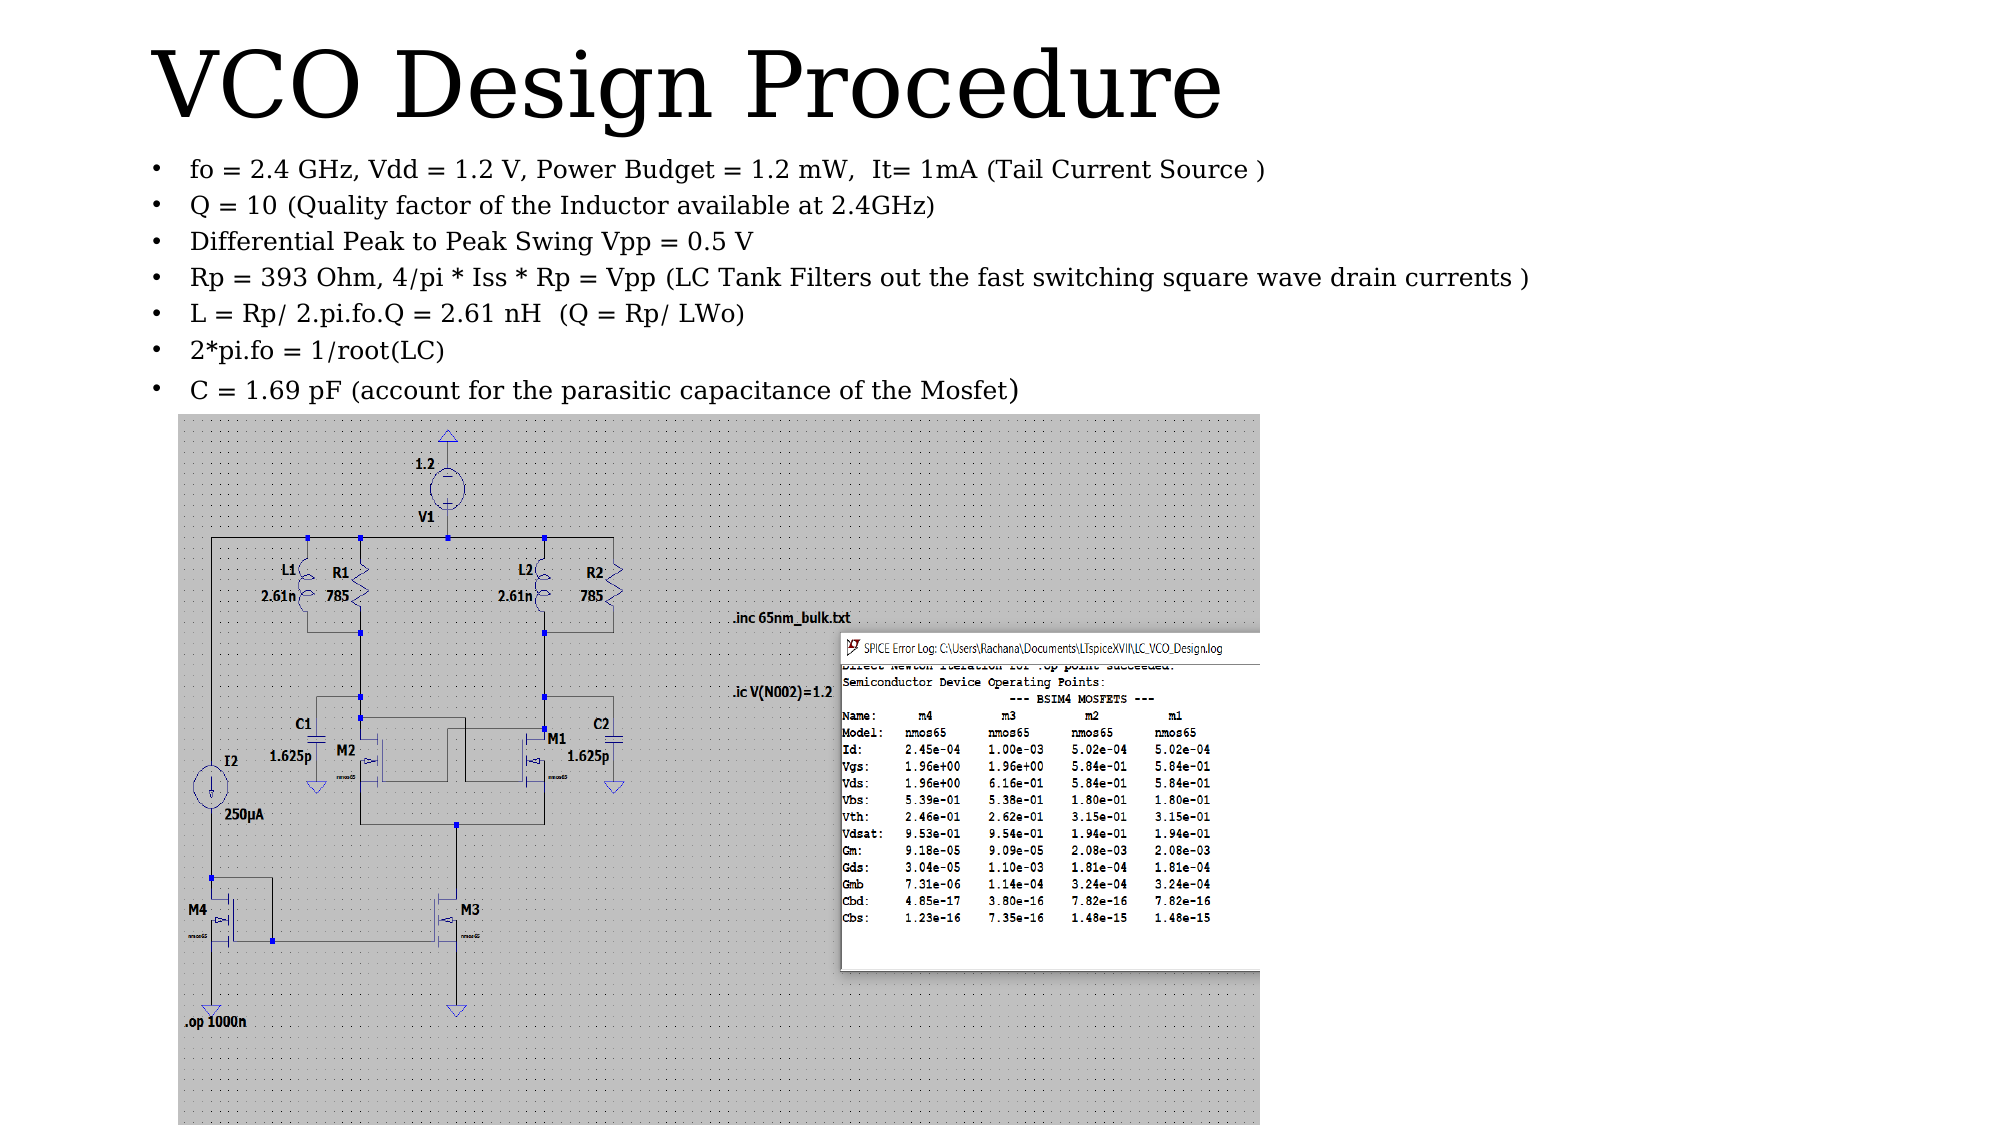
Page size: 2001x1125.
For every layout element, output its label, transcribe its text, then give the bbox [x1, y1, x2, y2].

picture [178, 414, 1260, 1125]
title VCO Design Procedure [137, 20, 1863, 145]
list fo = 2.4 GHz, Vdd = 1.2 V, Power Budget = 1.2 mW, It= 1mA (Tail Current Source ) Q = 10 (Quality factor of the Inductor available at 2.4GHz) Differential Peak to Peak Swing Vpp = 0.5 V Rp = 393 Ohm, 4/pi * Iss * Rp = Vpp (LC Tank Filters out the fast switching square wave drain currents ) L = Rp/ 2.pi.fo.Q = 2.61 nH (Q = Rp/ LWo) 2*pi.fo = 1/root(LC) C = 1.69 pF (account for the parasitic capacitance of the Mosfet) [137, 145, 1863, 1014]
